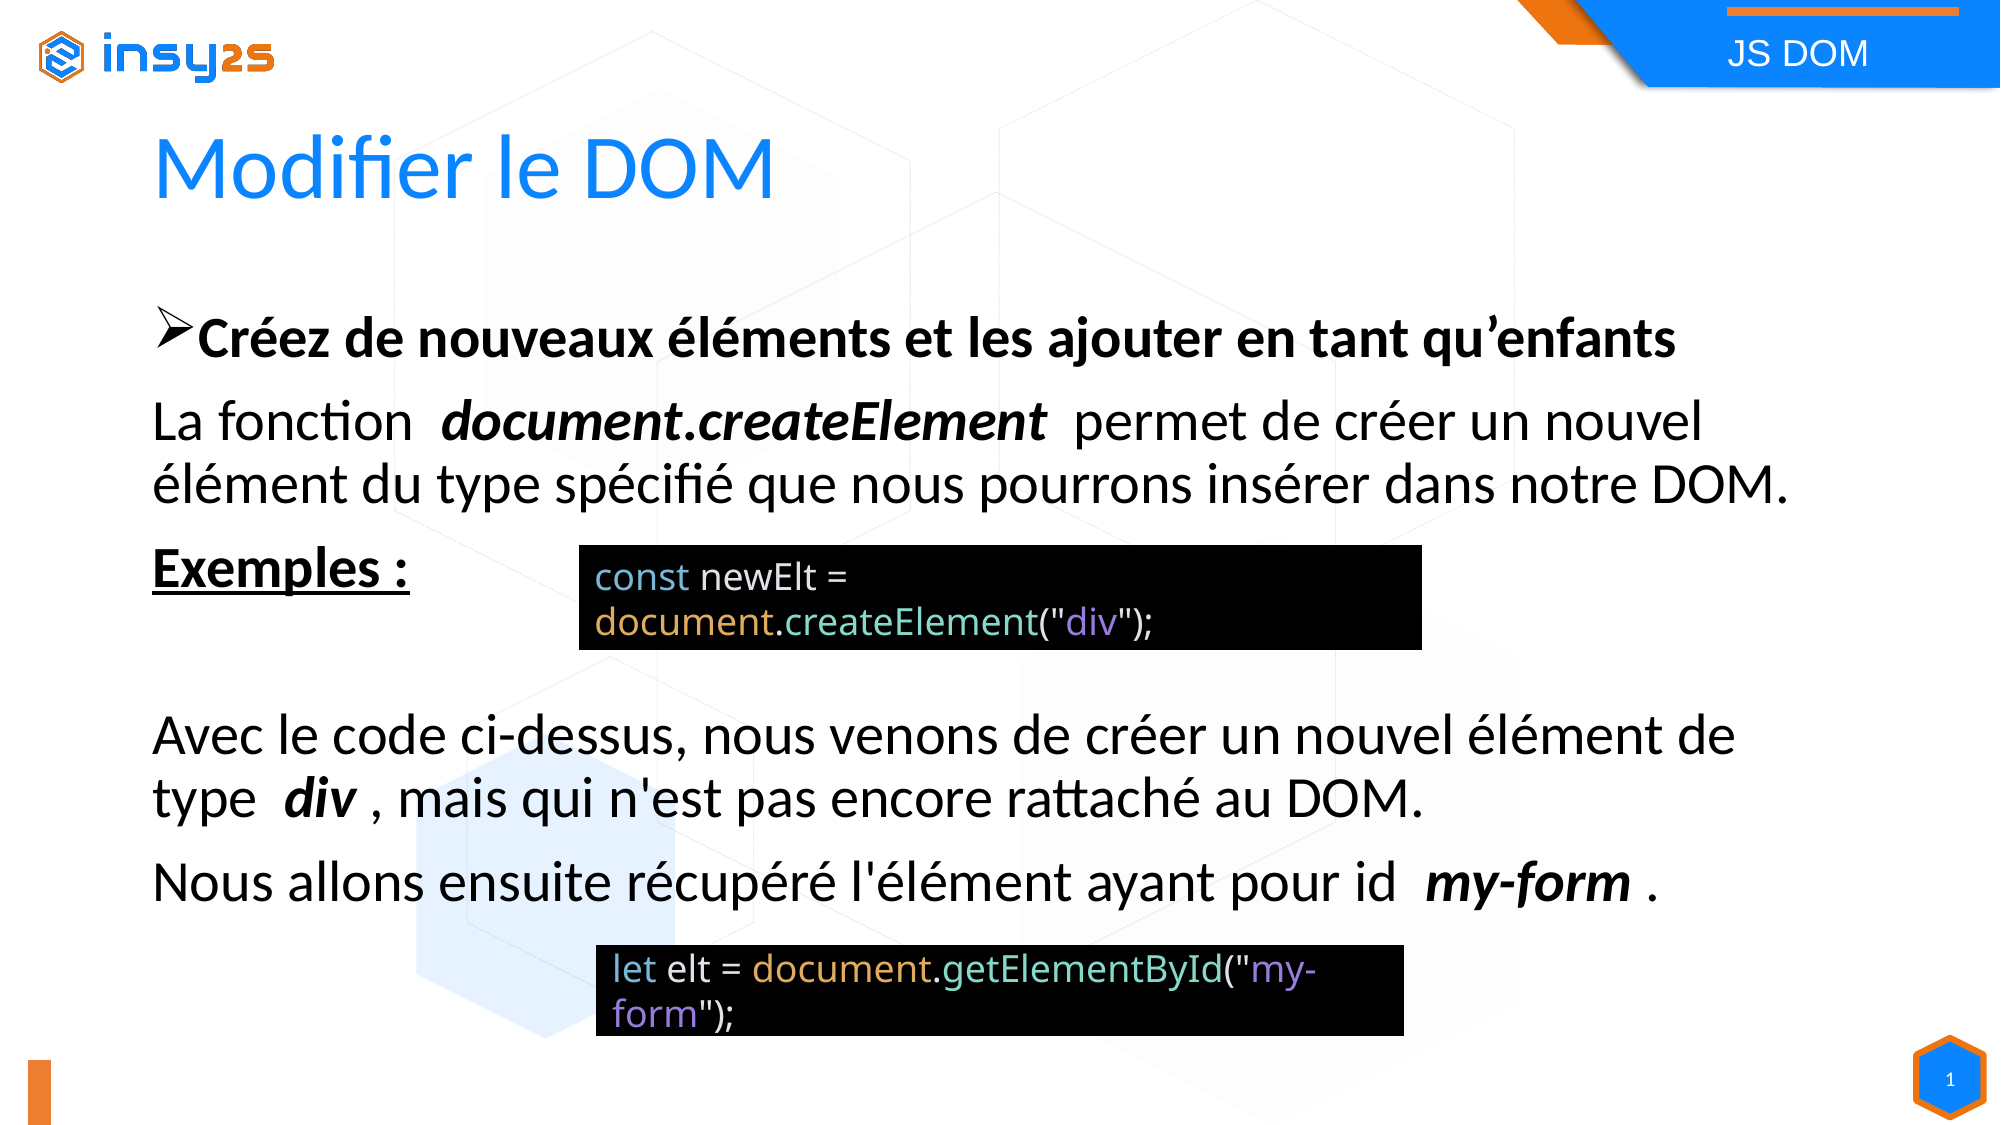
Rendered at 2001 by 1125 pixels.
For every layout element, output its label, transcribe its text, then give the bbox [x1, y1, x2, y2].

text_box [1514, 0, 2000, 88]
text_box let elt = document.getElementById("my-form"); [596, 945, 1404, 1036]
title Modifier le DOM [137, 59, 1863, 278]
slide_number 1 [1916, 1053, 1984, 1104]
picture [39, 31, 274, 83]
text_box const newElt = document.createElement("div"); [579, 545, 1422, 650]
text_box JS DOM [1863, 88, 2000, 98]
list Créez de nouveaux éléments et les ajouter en tant qu’enfants La fonction document.createElement permet de créer un nouvel élément du type spécifié que nous pourrons insérer dans notre DOM. Exemples : Avec le code ci-dessus, nous venons de créer un nouvel élément de type div , mais qui n'est pas encore rattaché au DOM. Nous allons ensuite récupéré l'élément ayant pour id my-form . [137, 299, 1863, 1014]
